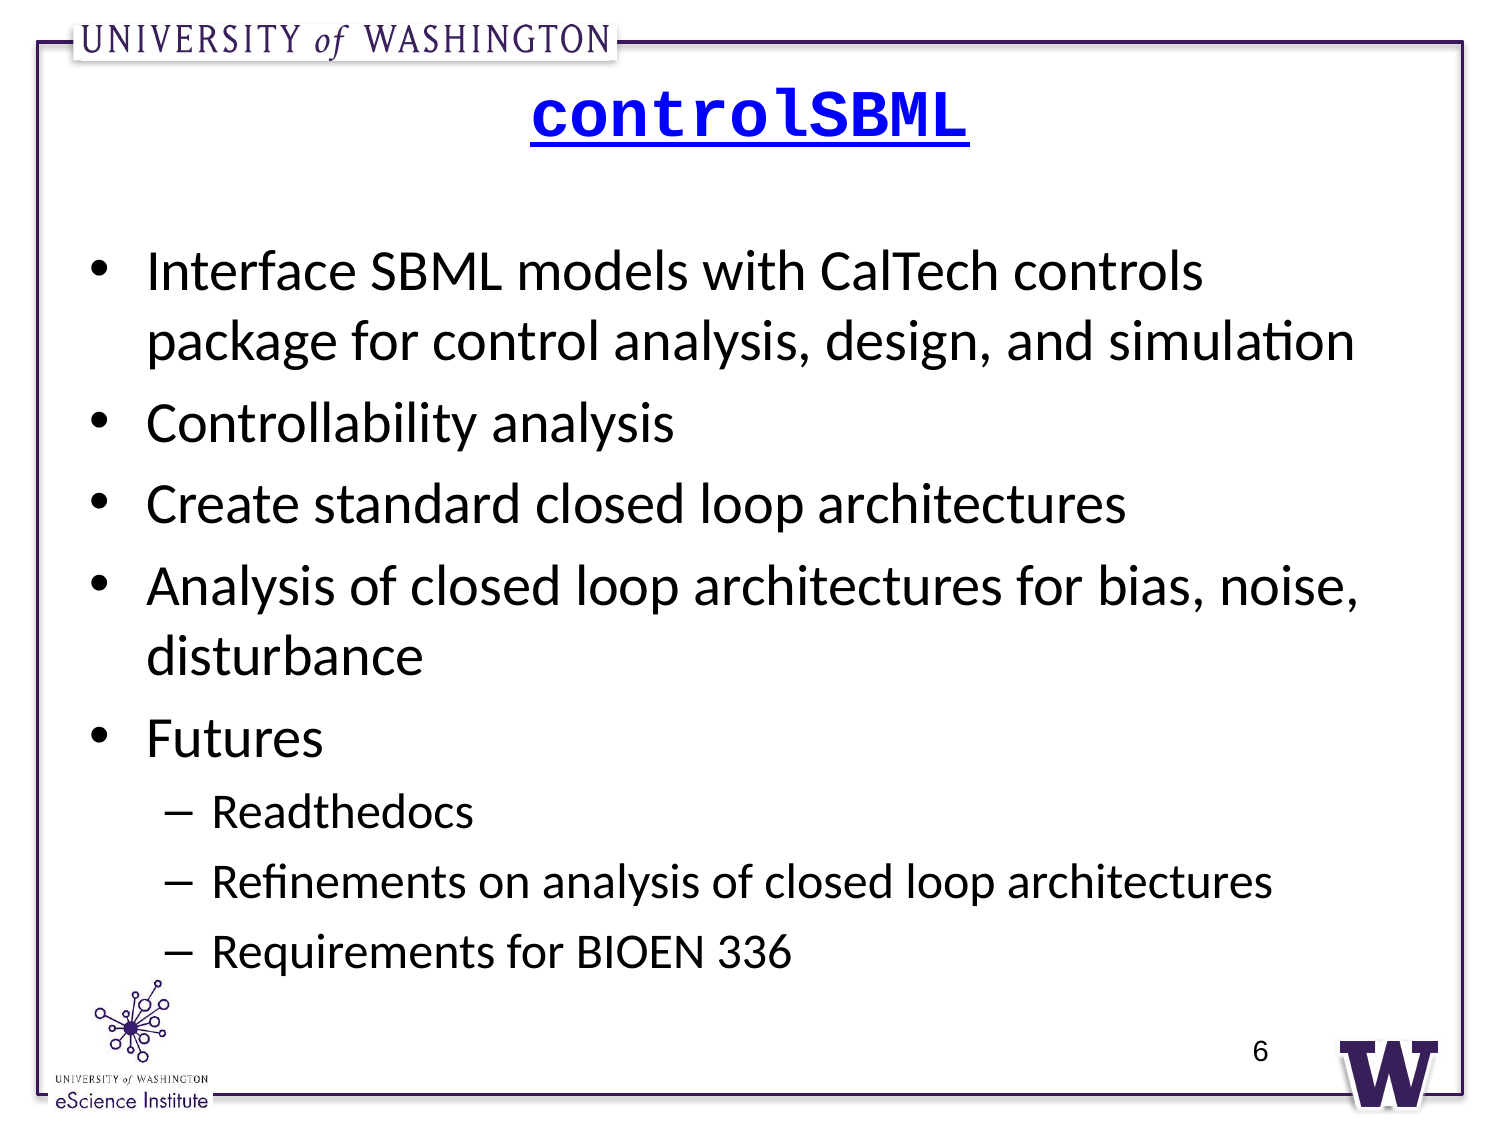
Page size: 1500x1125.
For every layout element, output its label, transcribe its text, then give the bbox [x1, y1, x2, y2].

title controlSBML [75, 62, 1425, 200]
list Interface SBML models with CalTech controls package for control analysis, design, and simulation Controllability analysis Create standard closed loop architectures Analysis of closed loop architectures for bias, noise, disturbance Futures Readthedocs Refinements on analysis of closed loop architectures Requirements for BIOEN 336 [75, 224, 1425, 975]
slide_number 6 [1237, 1025, 1325, 1085]
picture [1340, 1041, 1438, 1107]
picture [81, 24, 609, 61]
picture [48, 978, 213, 1113]
